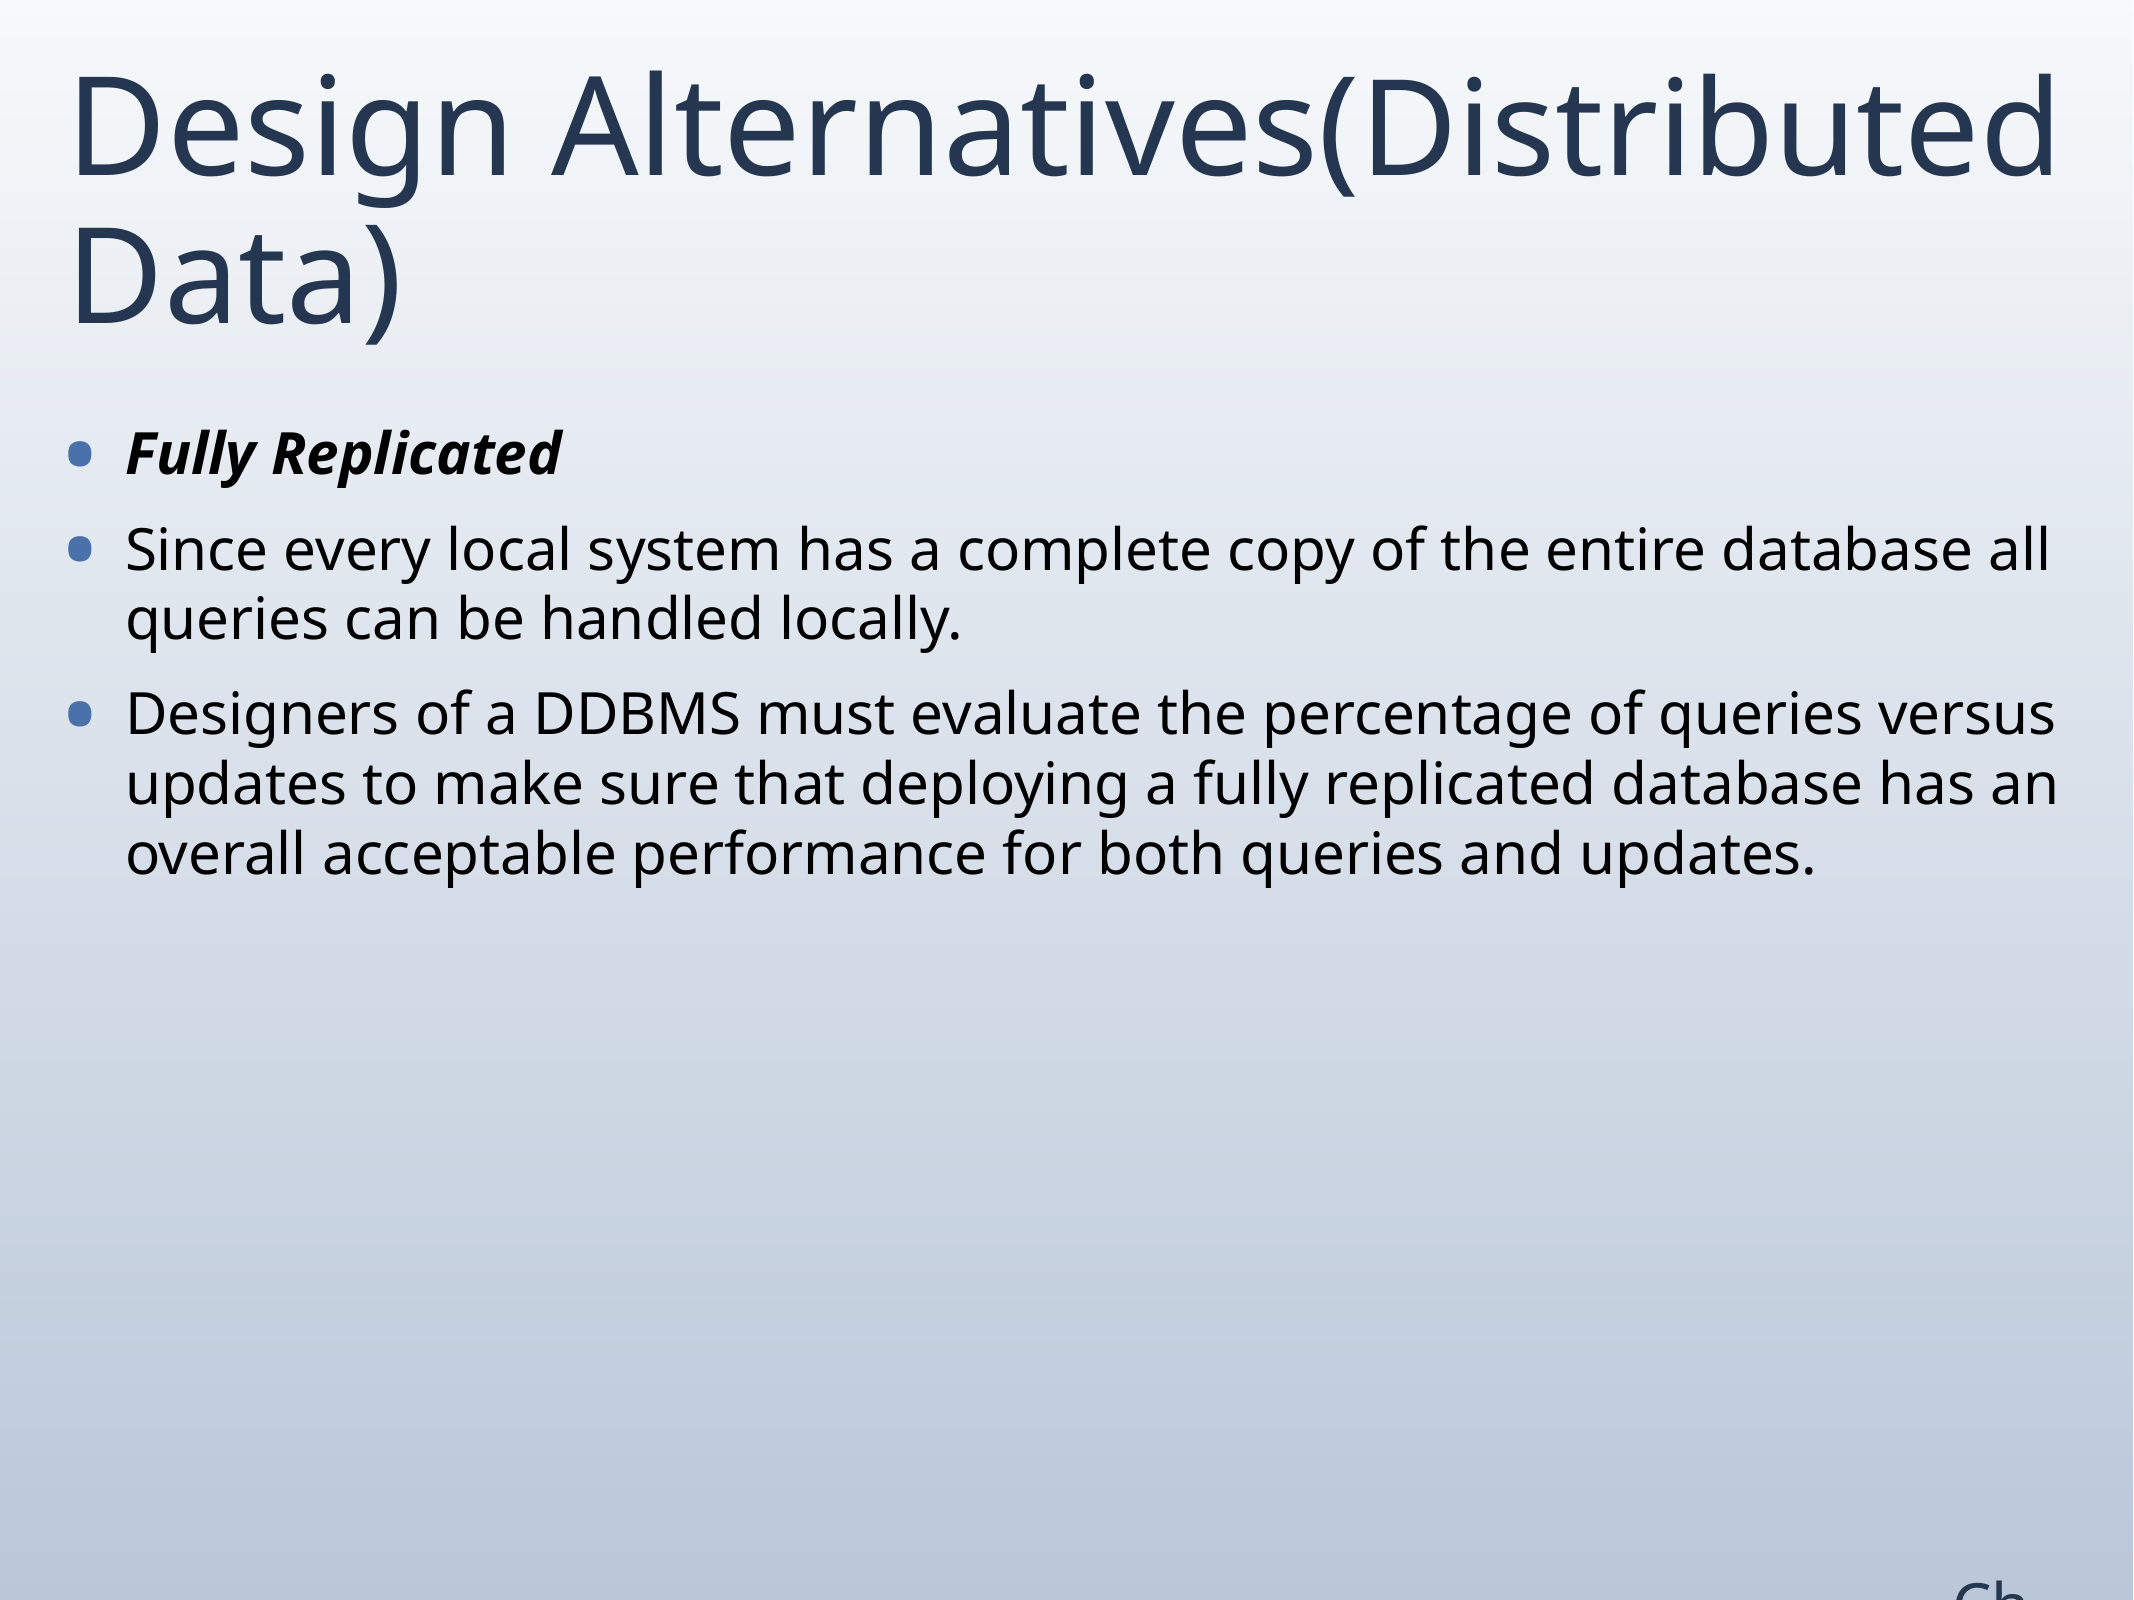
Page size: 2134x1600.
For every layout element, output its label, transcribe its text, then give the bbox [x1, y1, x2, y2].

list Fully Replicated Since every local system has a complete copy of the entire database all queries can be handled locally. Designers of a DDBMS must evaluate the percentage of queries versus updates to make sure that deploying a fully replicated database has an overall acceptable performance for both queries and updates. [56, 408, 2134, 1519]
slide_number Ch.x/11 [1928, 1558, 2071, 1600]
title Design Alternatives(Distributed Data) [58, 72, 2075, 338]
